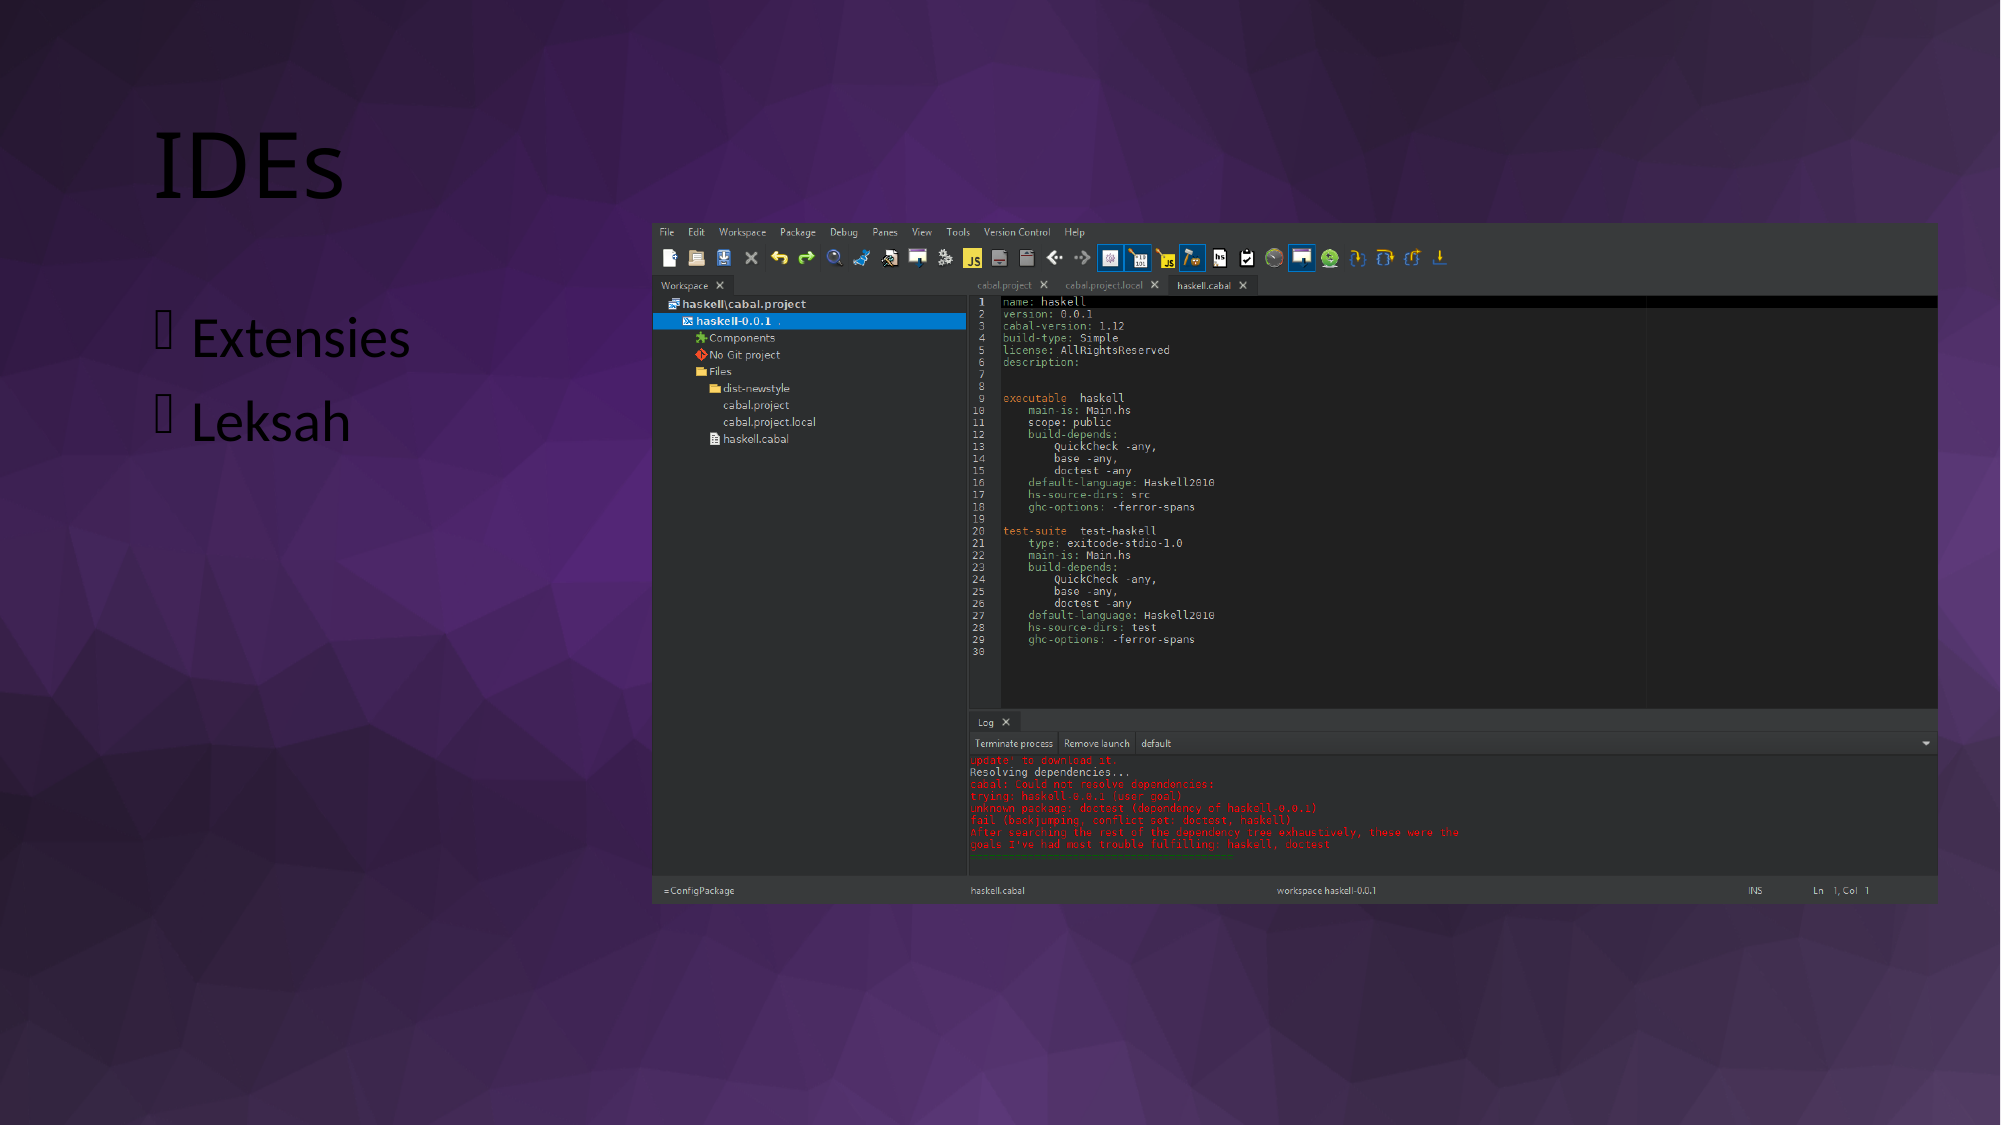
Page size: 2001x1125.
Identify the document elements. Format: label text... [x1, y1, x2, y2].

list Extensies Leksah [138, 299, 1864, 1014]
picture [0, 0, 2001, 1125]
title IDEs [138, 60, 1864, 278]
